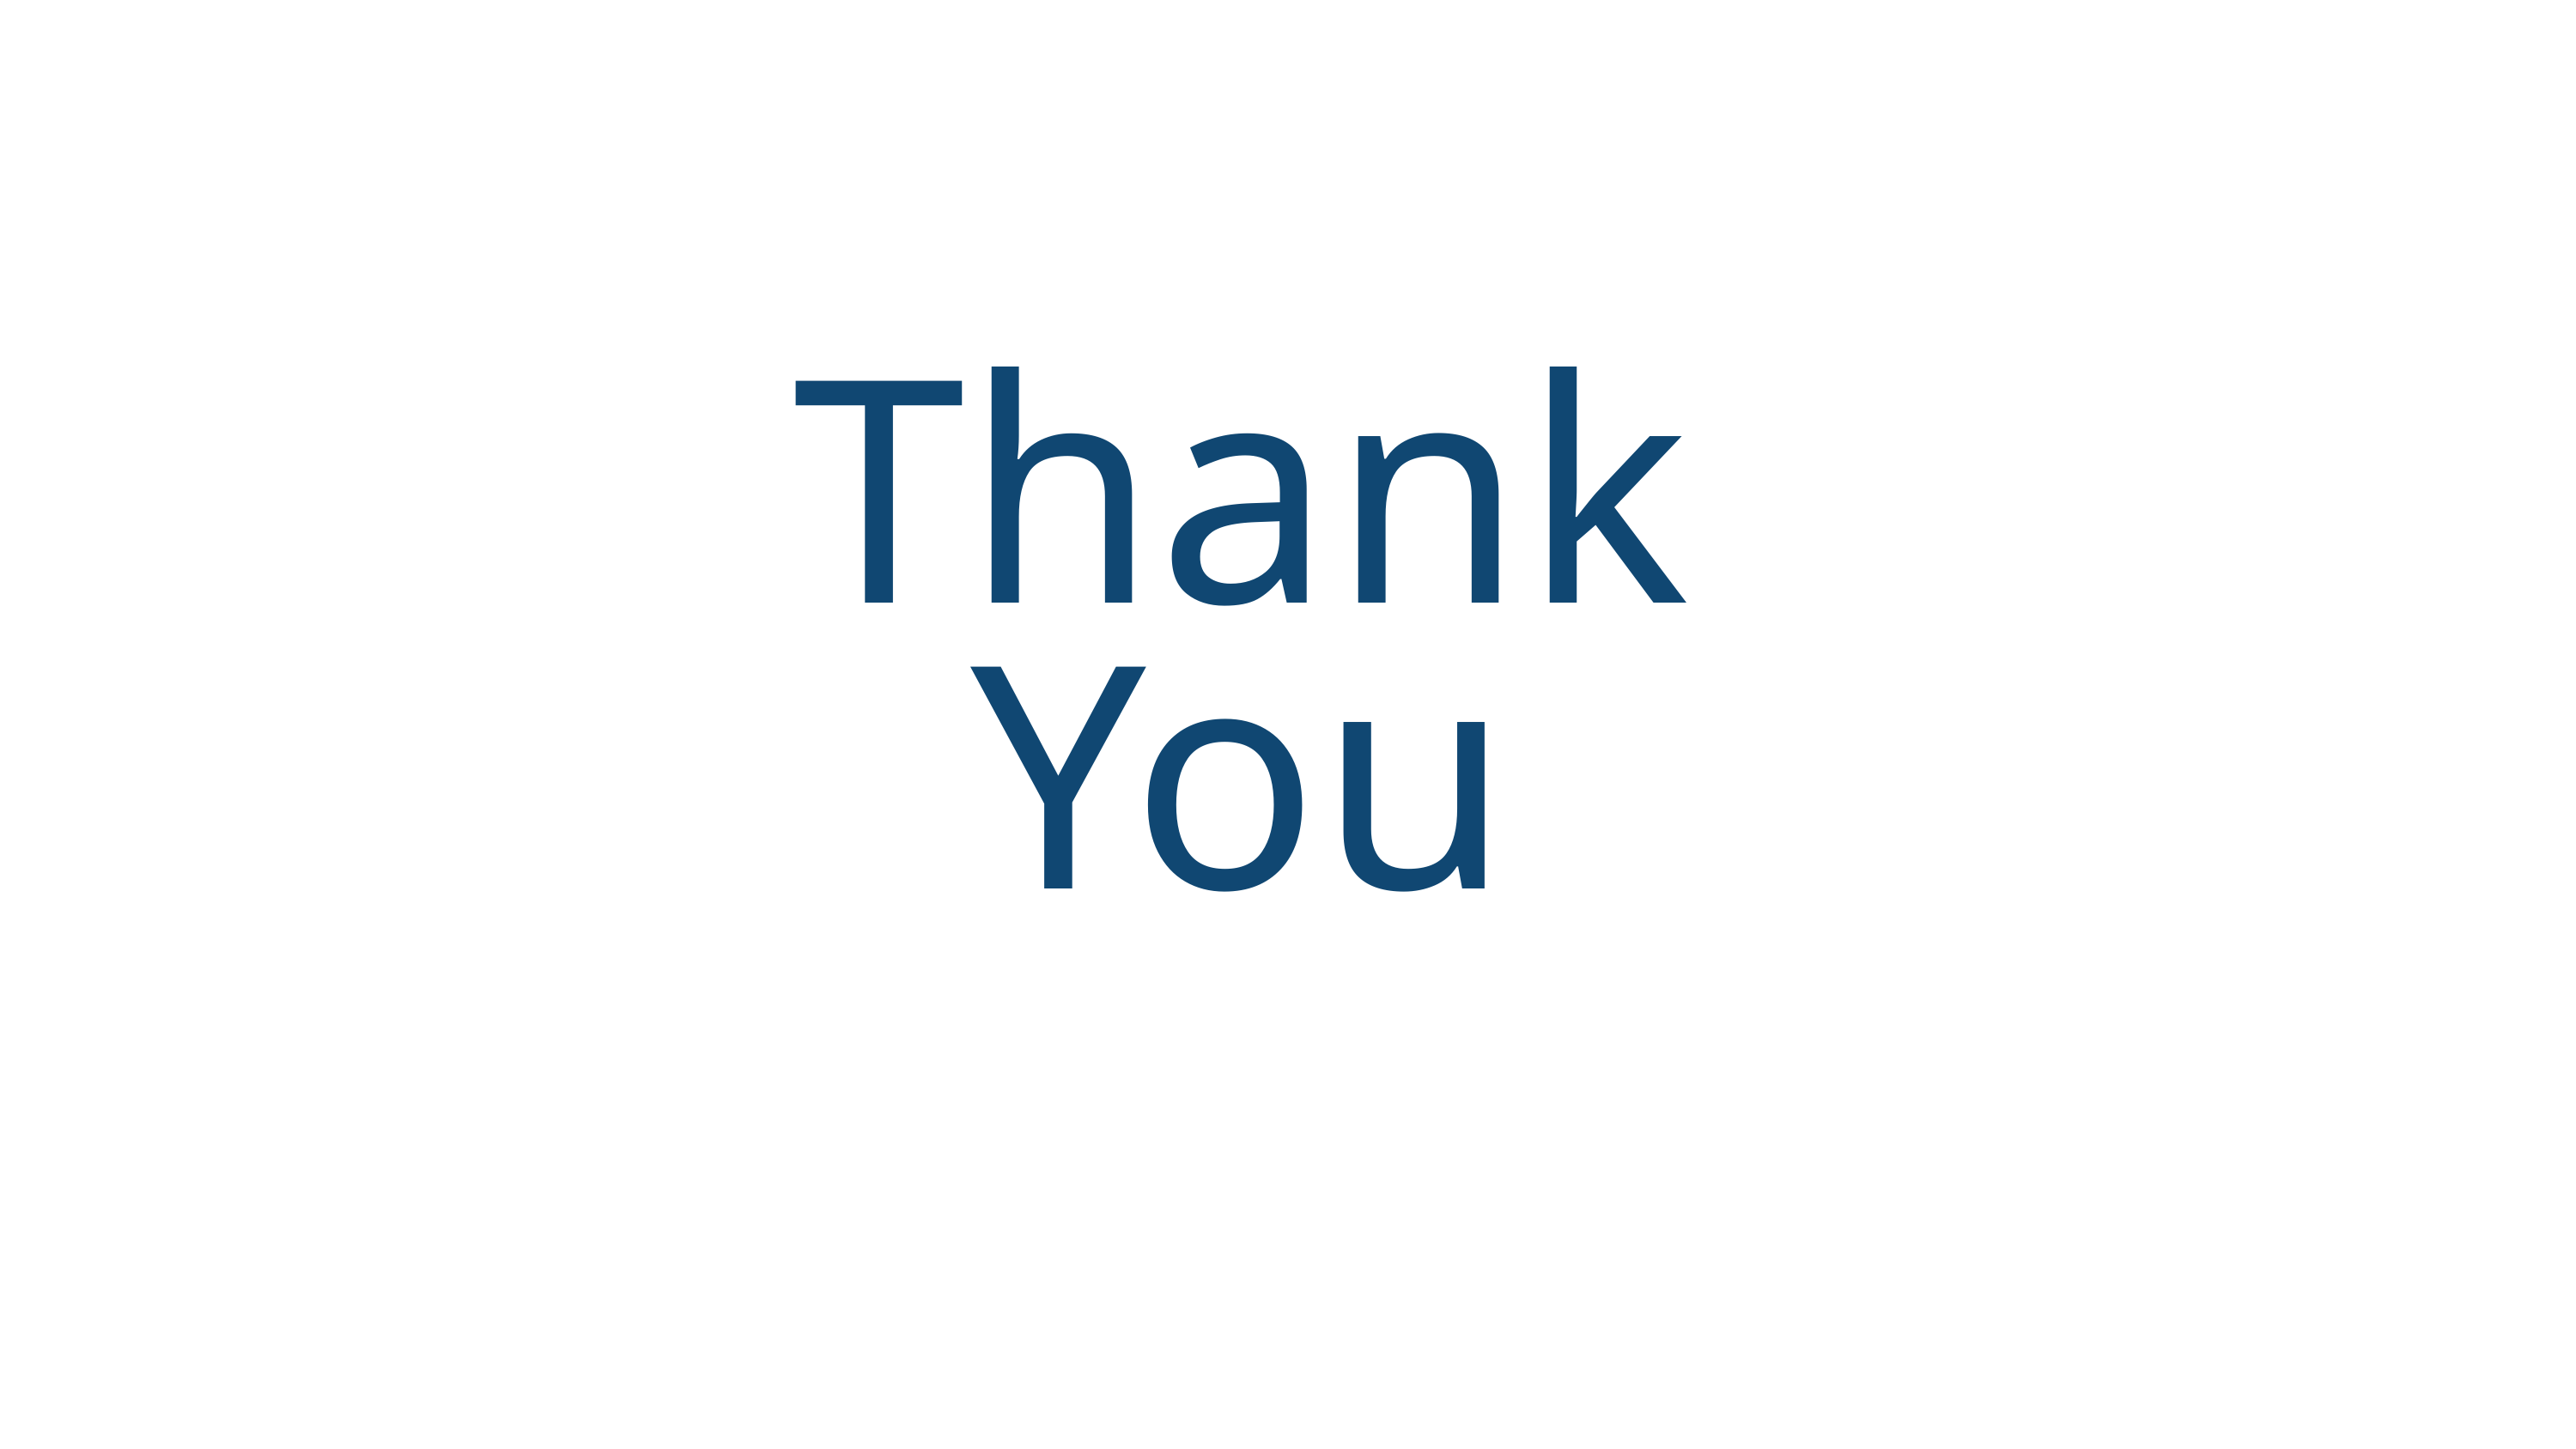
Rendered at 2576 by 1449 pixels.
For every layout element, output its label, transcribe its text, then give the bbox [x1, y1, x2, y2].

text_box Thank You [686, 379, 1796, 951]
